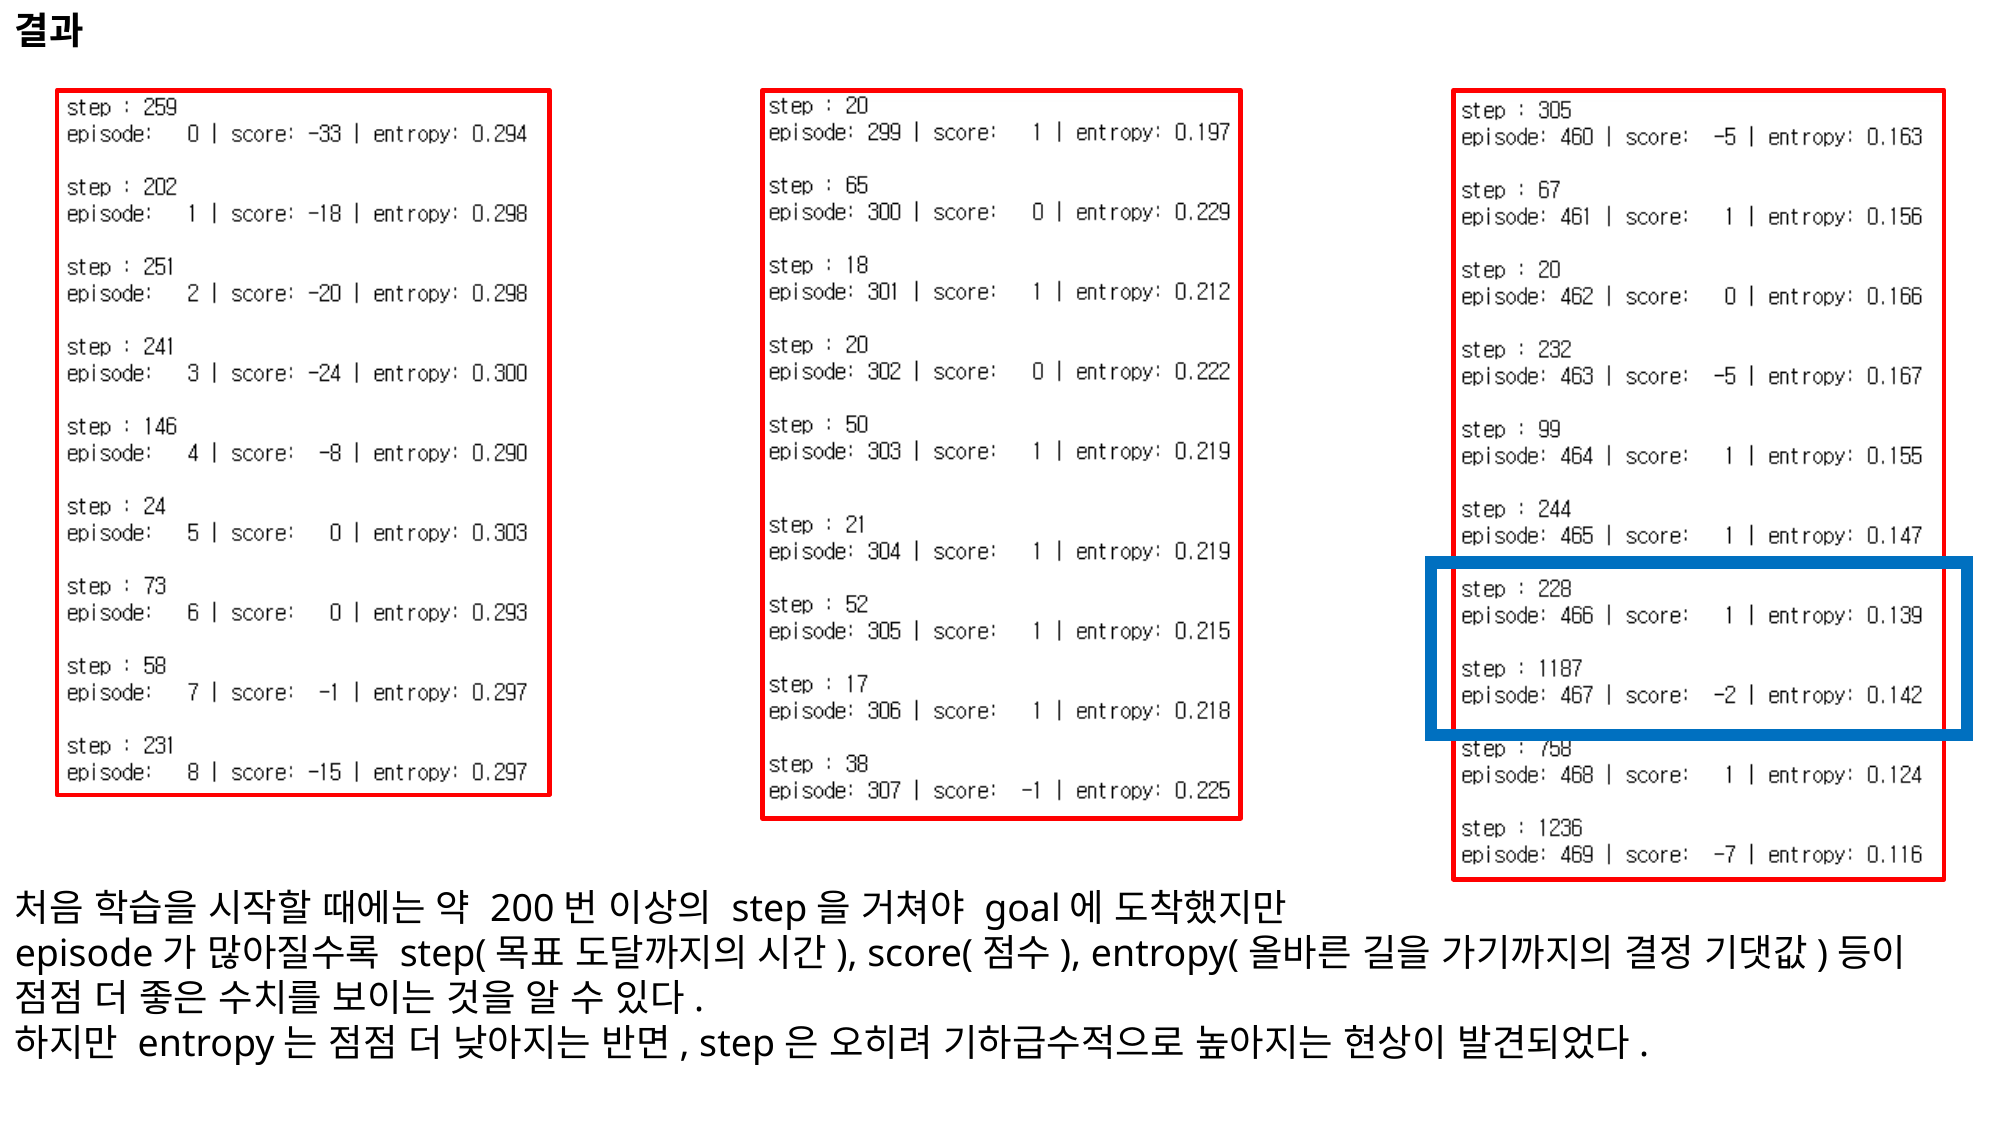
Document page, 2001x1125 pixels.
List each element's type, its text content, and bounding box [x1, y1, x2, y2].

picture [1455, 92, 1942, 877]
picture [764, 92, 1239, 816]
text_box 결과 [0, 0, 610, 60]
picture [59, 92, 547, 793]
text_box [1430, 561, 1455, 736]
text_box 처음 학습을 시작할 때에는 약 200번 이상의 step을 거쳐야 goal에 도착했지만 episode가 많아질수록 step(목표 도달까지의 시간), score(점수), entropy(올바른 길을 가기까지의 결정 기댓값)등이 점점 더 좋은 수치를 보이는 것을 알 수 있다. 하지만 entropy는 점점 더 낮아지는 반면, step은 오히려 기하급수적으로 높아지는 현상이 발견되었다. [0, 876, 2000, 1072]
text_box [1942, 561, 1968, 736]
